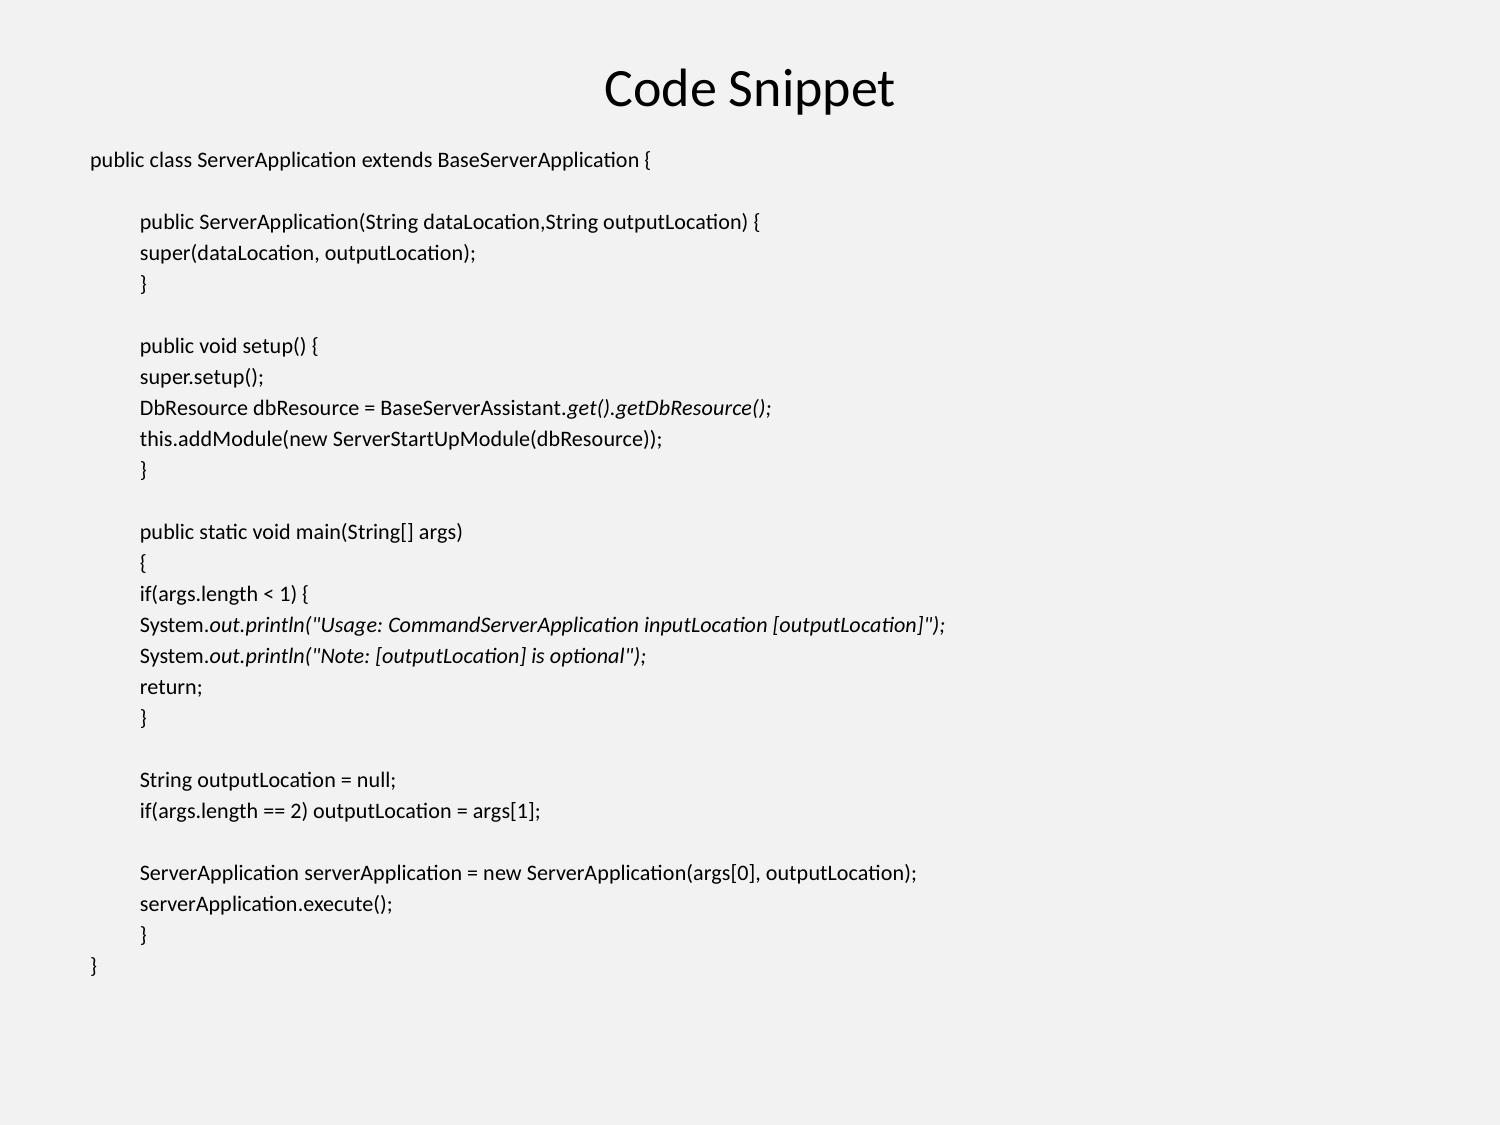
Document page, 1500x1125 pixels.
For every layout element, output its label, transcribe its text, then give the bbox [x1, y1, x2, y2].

title Code Snippet [75, 45, 1425, 125]
list public class ServerApplication extends BaseServerApplication { public ServerApplication(String dataLocation,String outputLocation) { super(dataLocation, outputLocation); } public void setup() { super.setup(); DbResource dbResource = BaseServerAssistant.get().getDbResource(); this.addModule(new ServerStartUpModule(dbResource)); } public static void main(String[] args) { if(args.length < 1) { System.out.println("Usage: CommandServerApplication inputLocation [outputLocation]"); System.out.println("Note: [outputLocation] is optional"); return; } String outputLocation = null; if(args.length == 2) outputLocation = args[1]; ServerApplication serverApplication = new ServerApplication(args[0], outputLocation); serverApplication.execute(); } } [75, 137, 1425, 1005]
